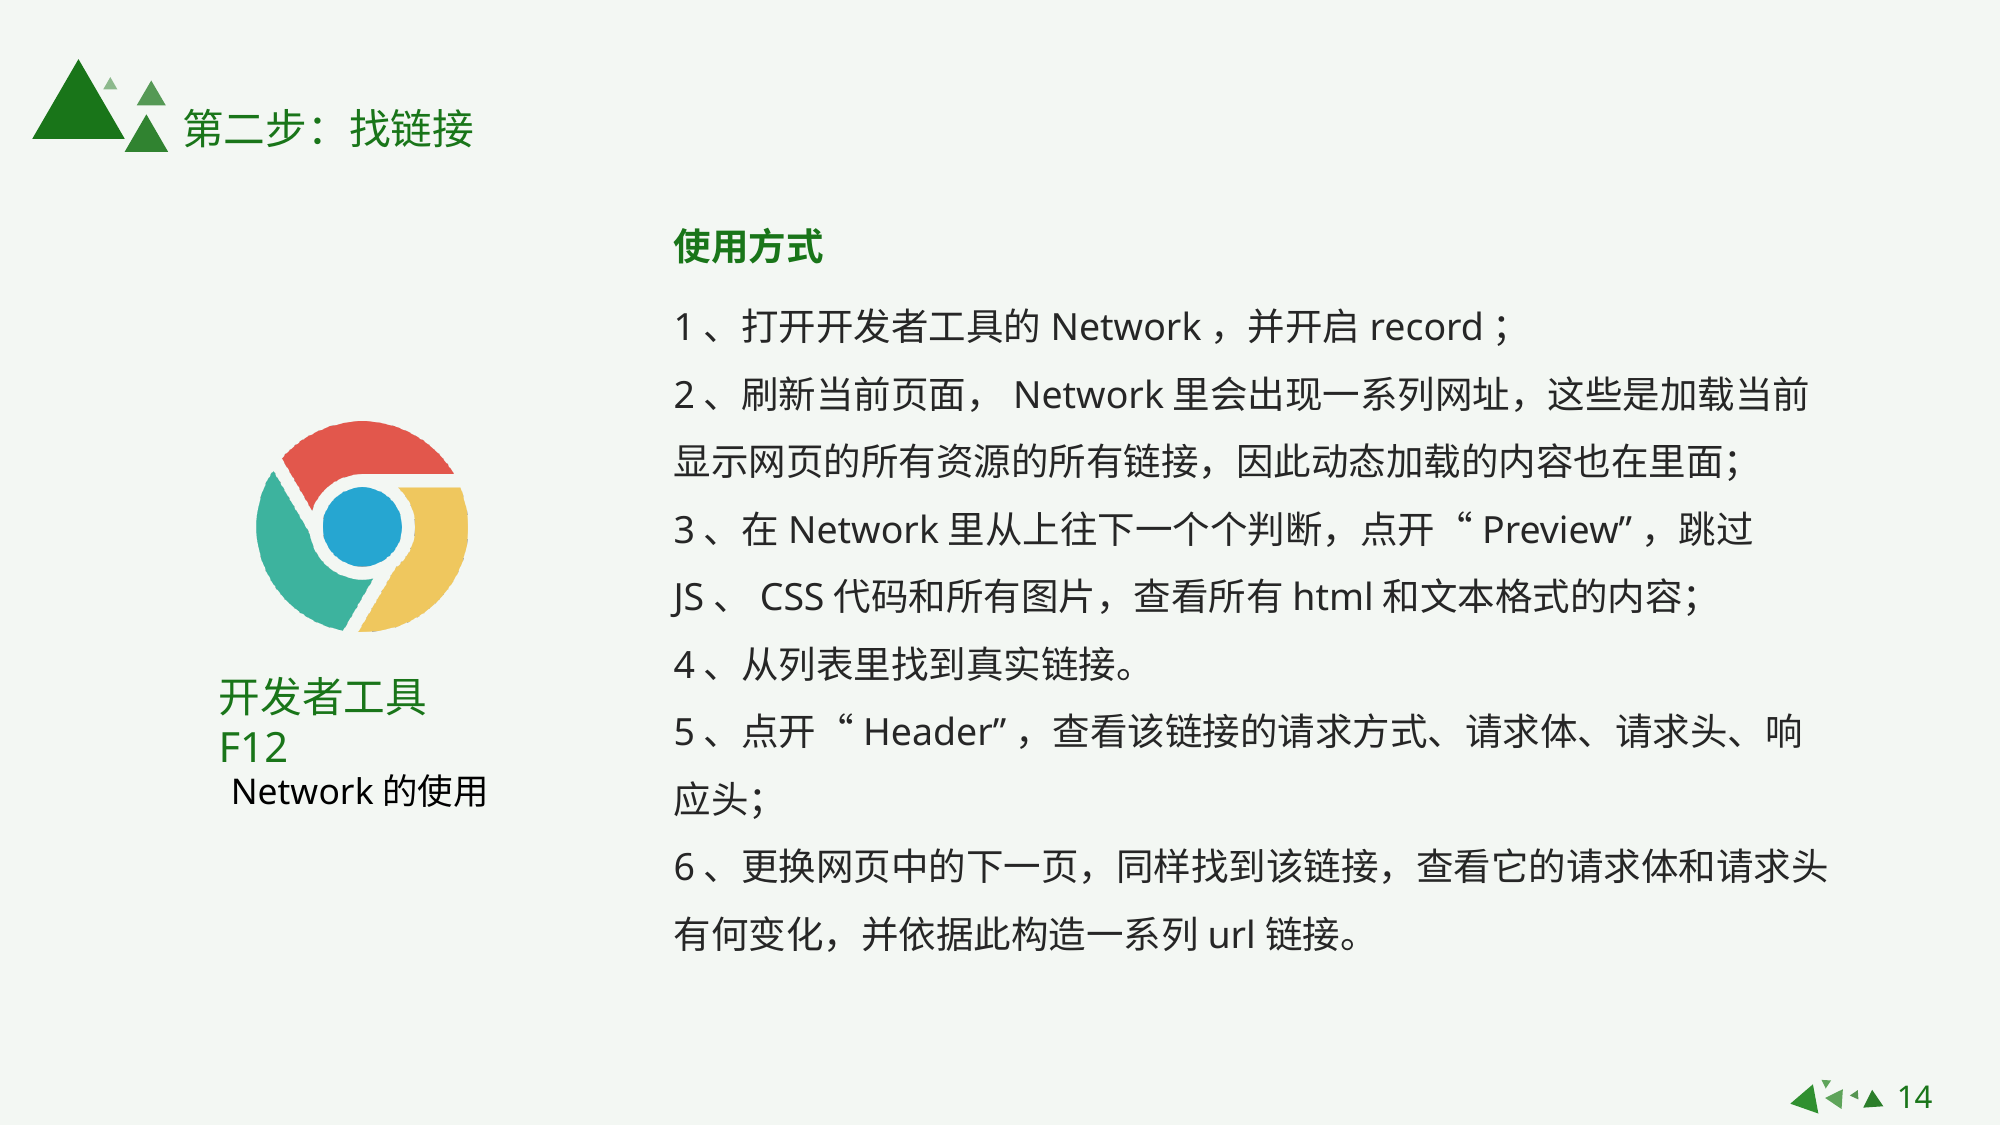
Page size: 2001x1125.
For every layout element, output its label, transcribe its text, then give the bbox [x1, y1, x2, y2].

text_box [1849, 1090, 1859, 1100]
text_box 14 [1864, 1070, 1966, 1123]
text_box 1、打开开发者工具的Network，并开启record； 2、刷新当前页面，Network里会出现一系列网址，这些是加载当前显示网页的所有资源的所有链接，因此动态加载的内容也在里面； 3、在Network里从上往下一个个判断，点开“Preview”，跳过JS、CSS代码和所有图片，查看所有html和文本格式的内容； 4、从列表里找到真实链接。 5、点开“Header”，查看该链接的请求方式、请求体、请求头、响应头； 6、更换网页中的下一页，同样找到该链接，查看它的请求体和请求头有何变化，并依据此构造一系列url链接。 [658, 273, 1850, 964]
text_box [203, 421, 520, 820]
text_box [136, 80, 166, 106]
text_box [1790, 1084, 1819, 1114]
text_box 第二步：找链接 [167, 95, 490, 160]
text_box [32, 59, 125, 139]
text_box [1825, 1089, 1843, 1109]
text_box [103, 77, 118, 90]
text_box 使用方式 [658, 203, 865, 275]
text_box [124, 114, 169, 152]
text_box [1821, 1079, 1832, 1089]
